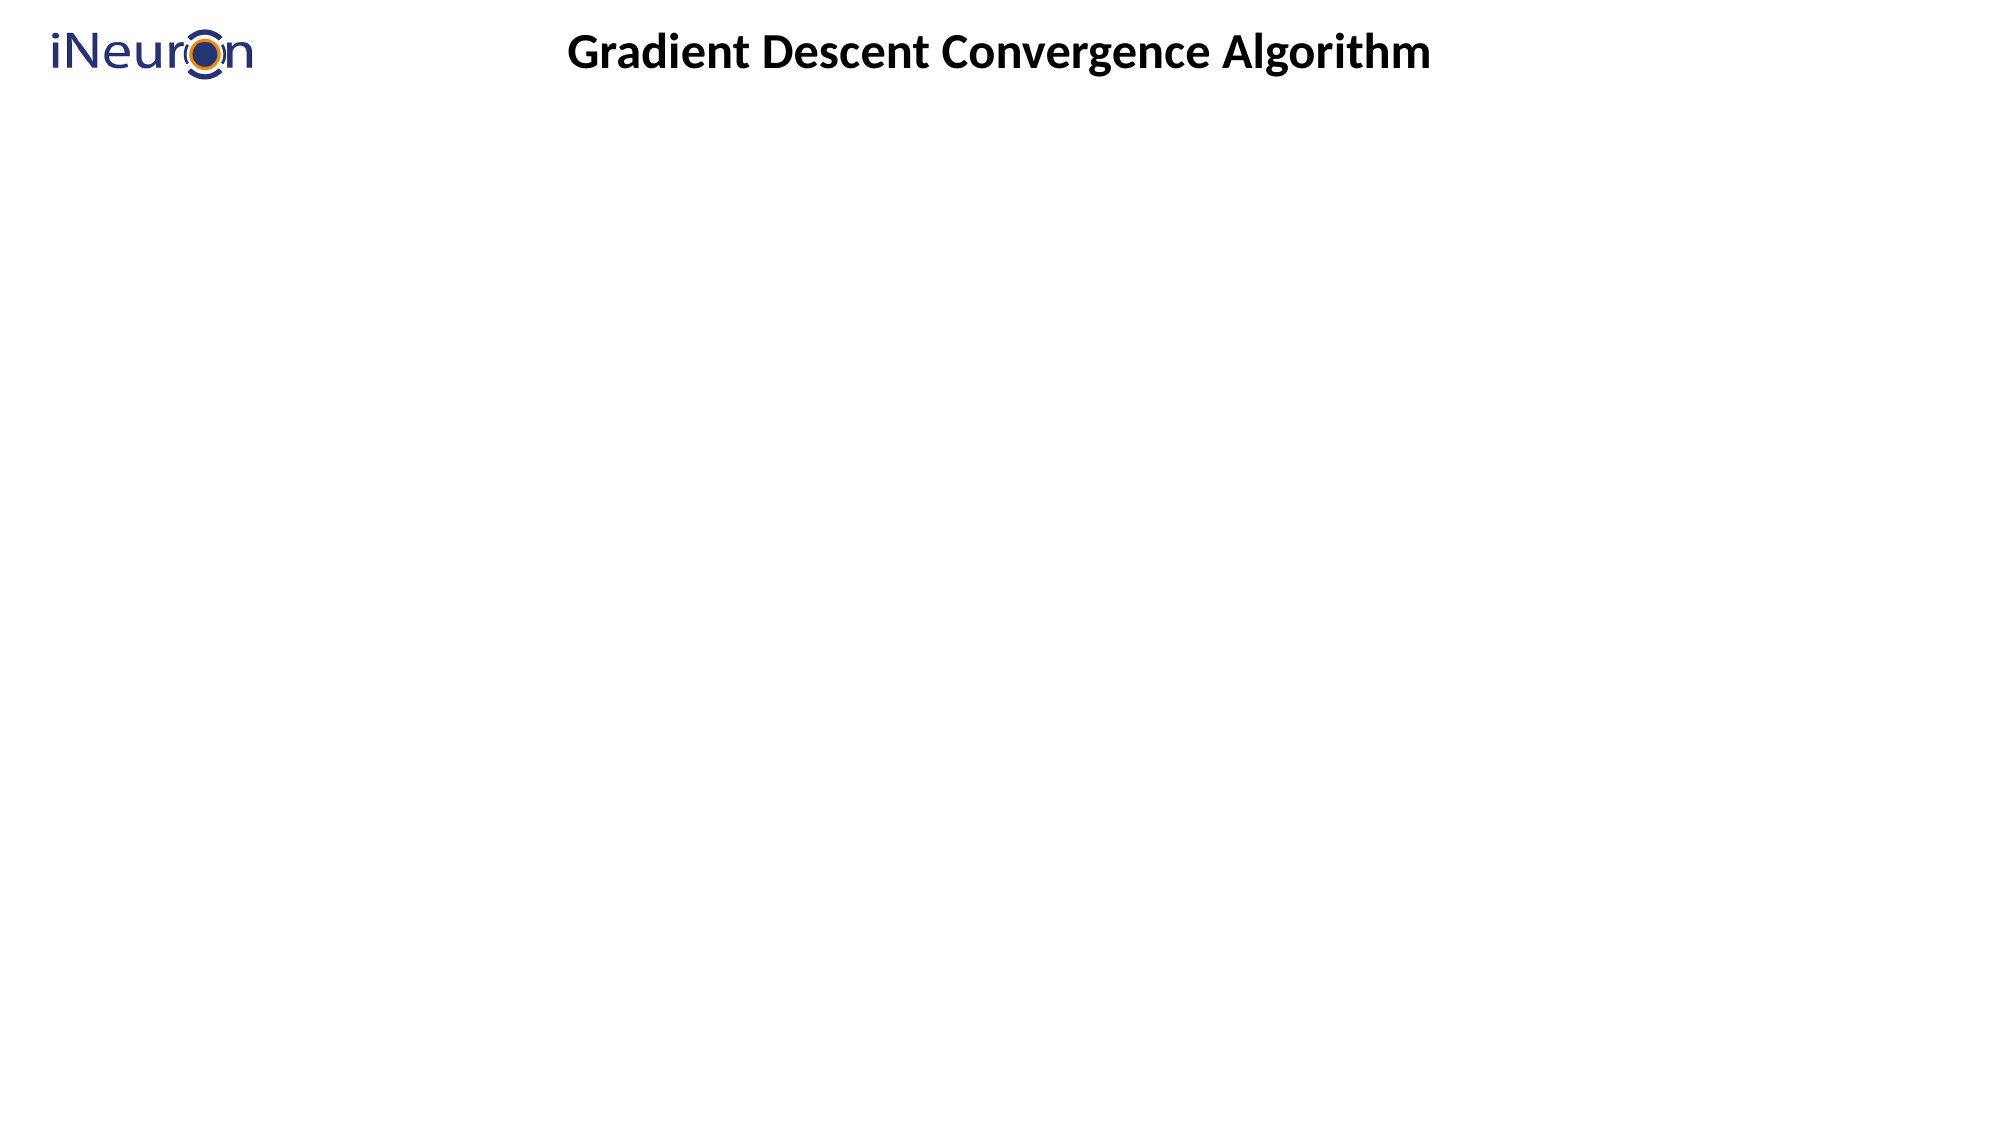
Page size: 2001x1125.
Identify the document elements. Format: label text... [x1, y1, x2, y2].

picture [48, 24, 256, 81]
text_box Gradient Descent Convergence Algorithm [499, 10, 1501, 87]
